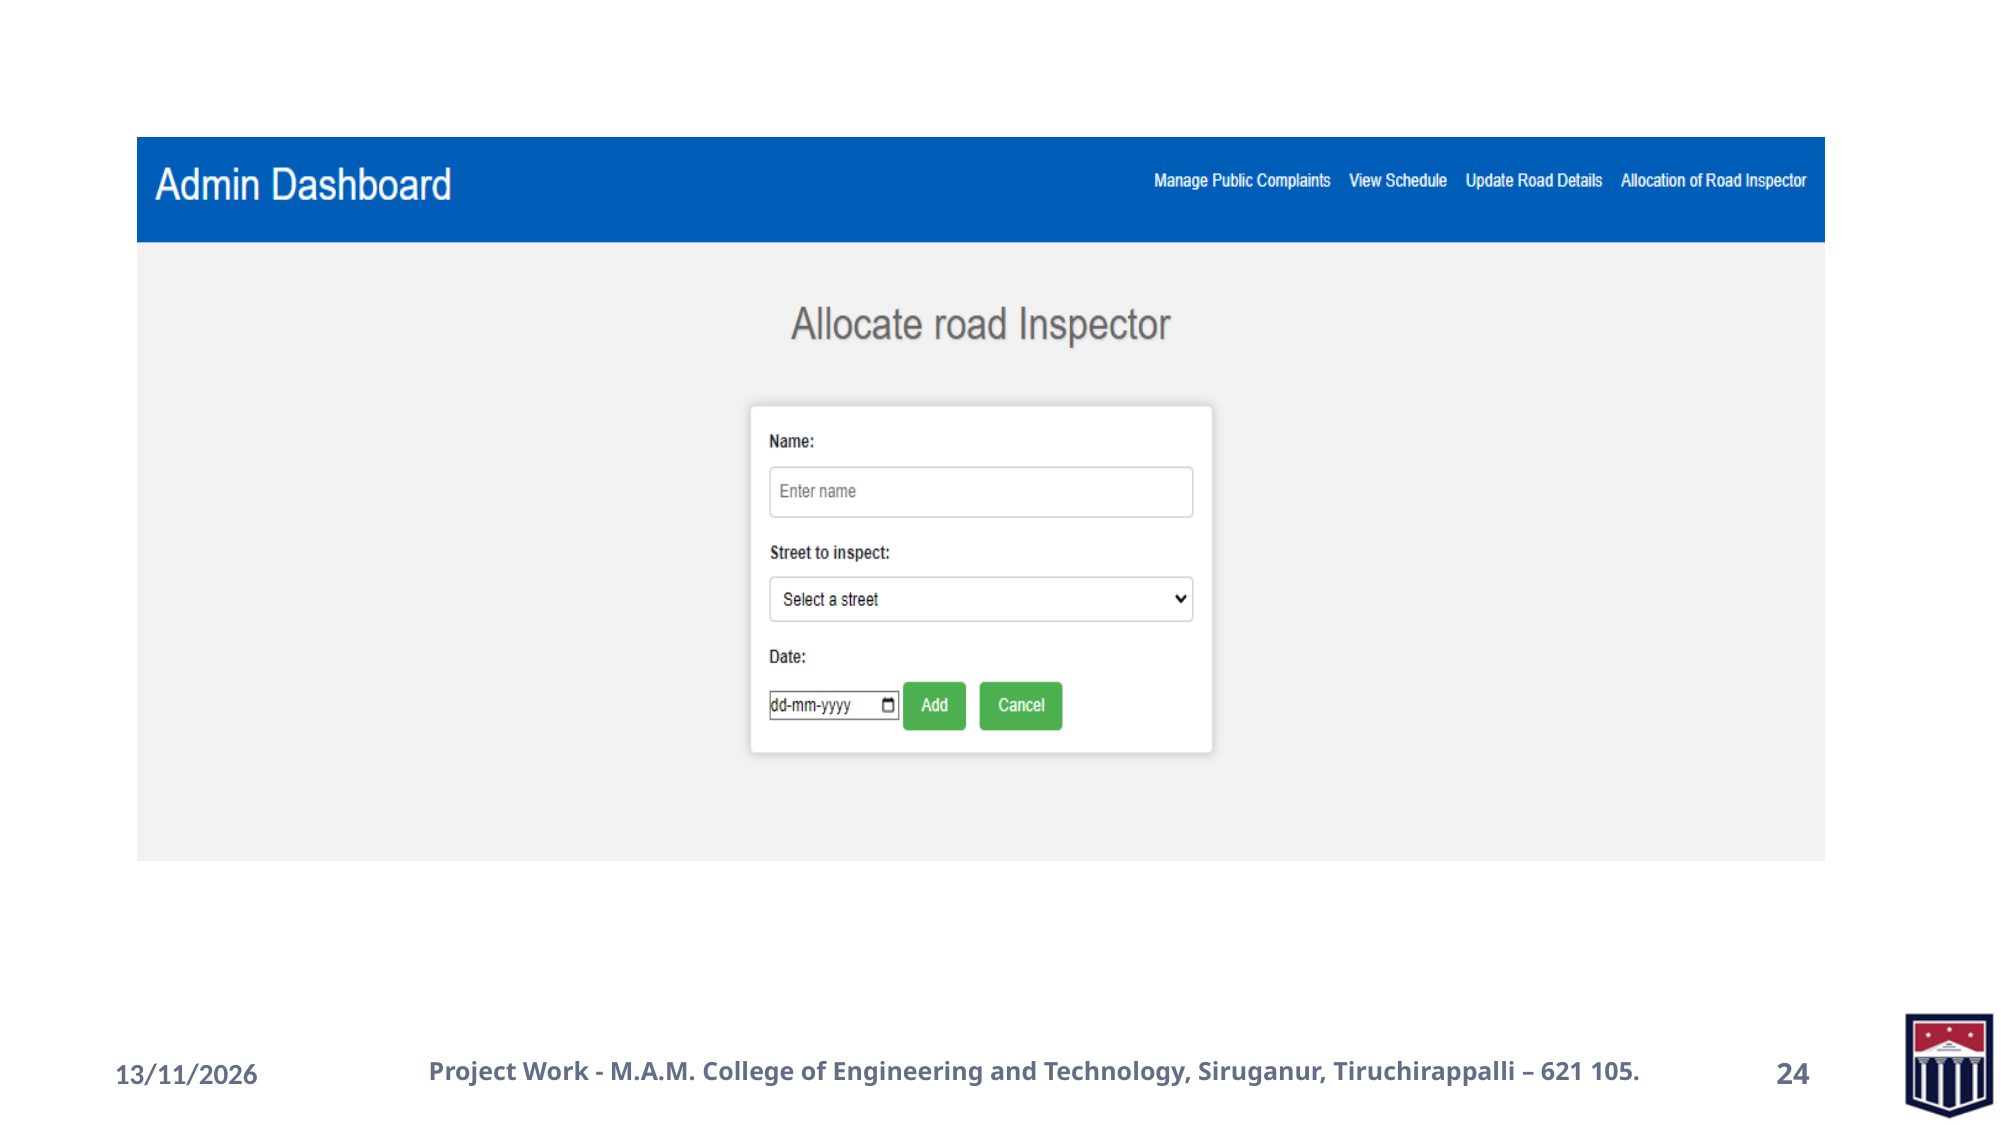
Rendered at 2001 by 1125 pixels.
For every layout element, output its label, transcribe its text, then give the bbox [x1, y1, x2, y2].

picture [137, 137, 1826, 861]
slide_number 24 [1725, 1045, 1825, 1106]
footer Project Work - M.A.M. College of Engineering and Technology, Siruganur, Tiruchirappalli – 621 105. [395, 1042, 1675, 1103]
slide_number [99, 1042, 275, 1103]
picture [1899, 1002, 2000, 1125]
